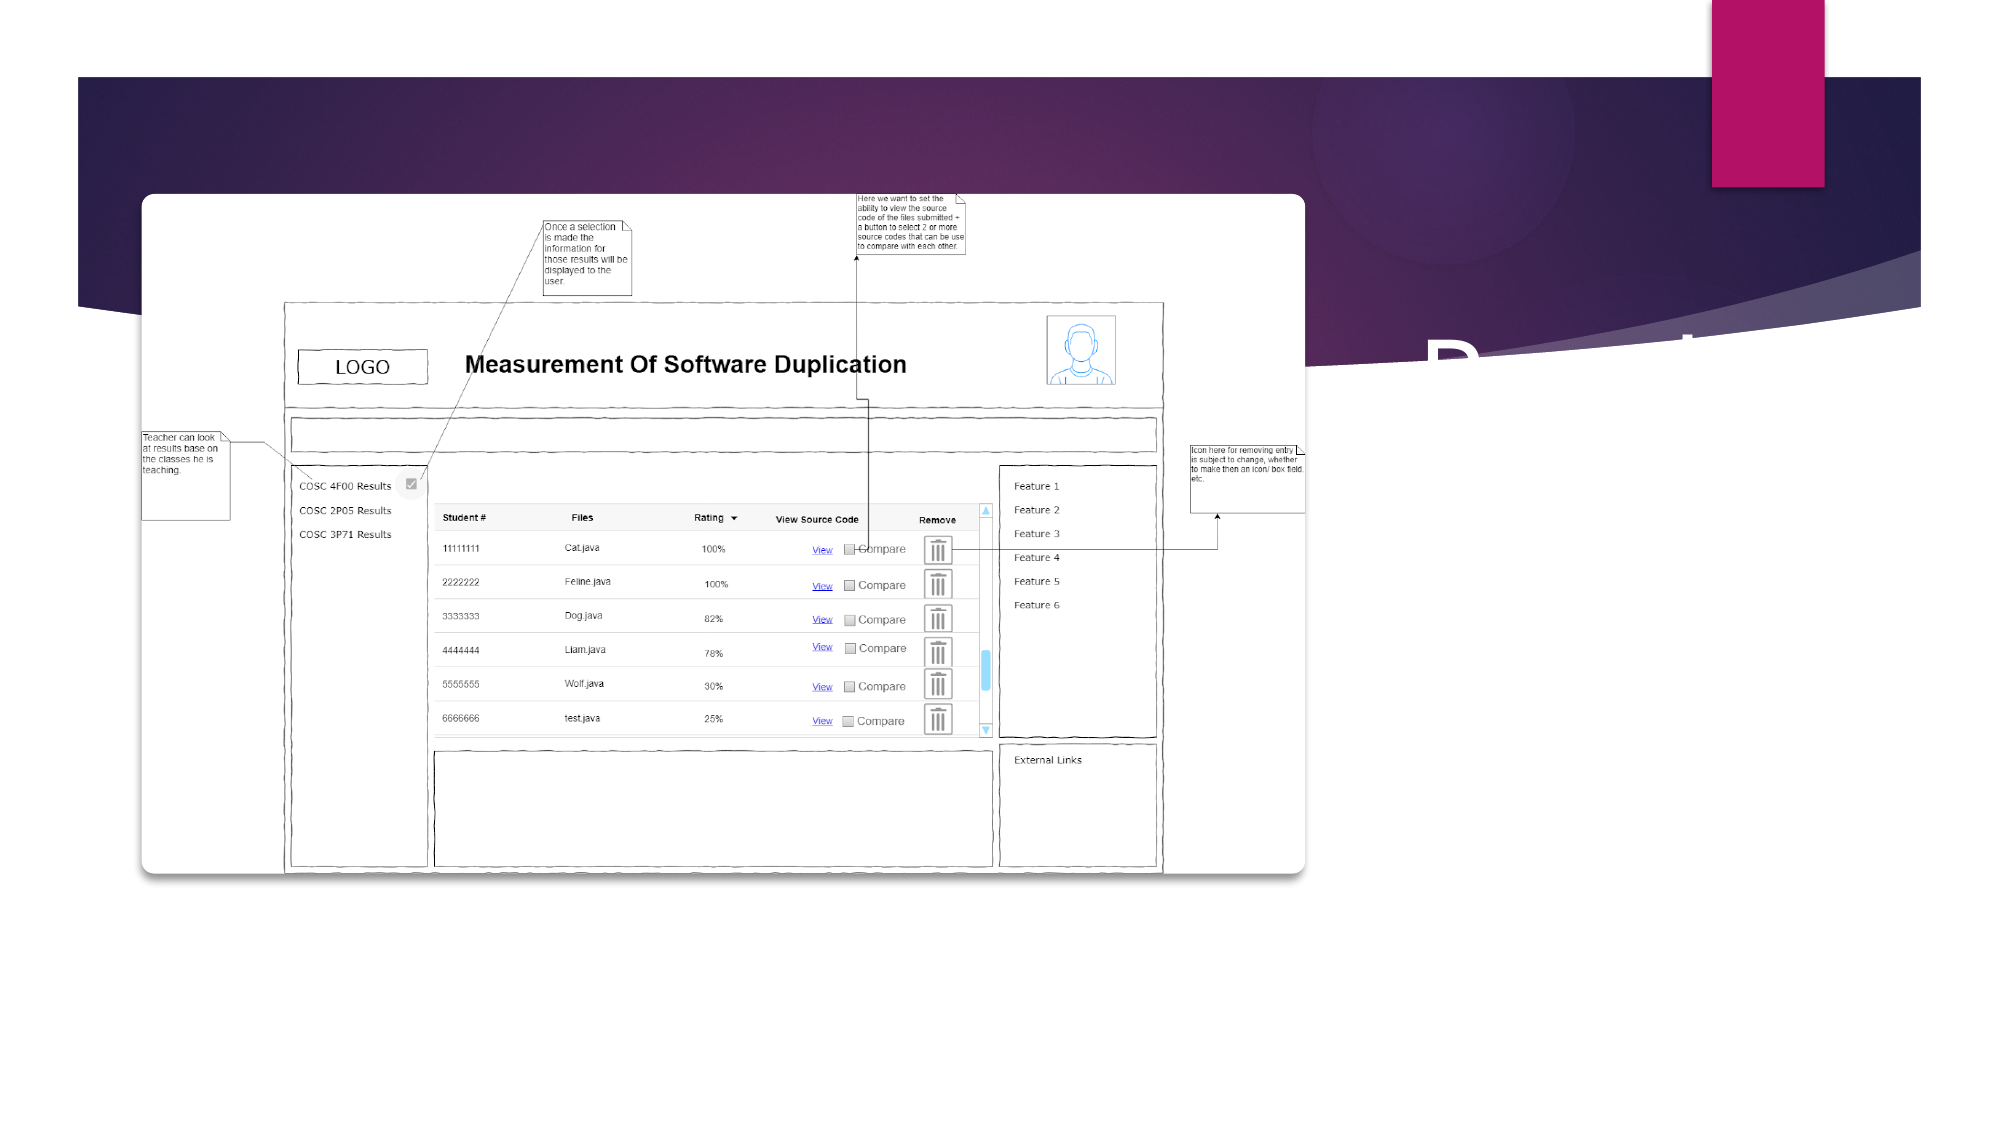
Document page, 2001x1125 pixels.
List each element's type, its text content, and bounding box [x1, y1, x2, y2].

picture [141, 0, 1306, 1116]
title Result Page [1402, 172, 1894, 721]
